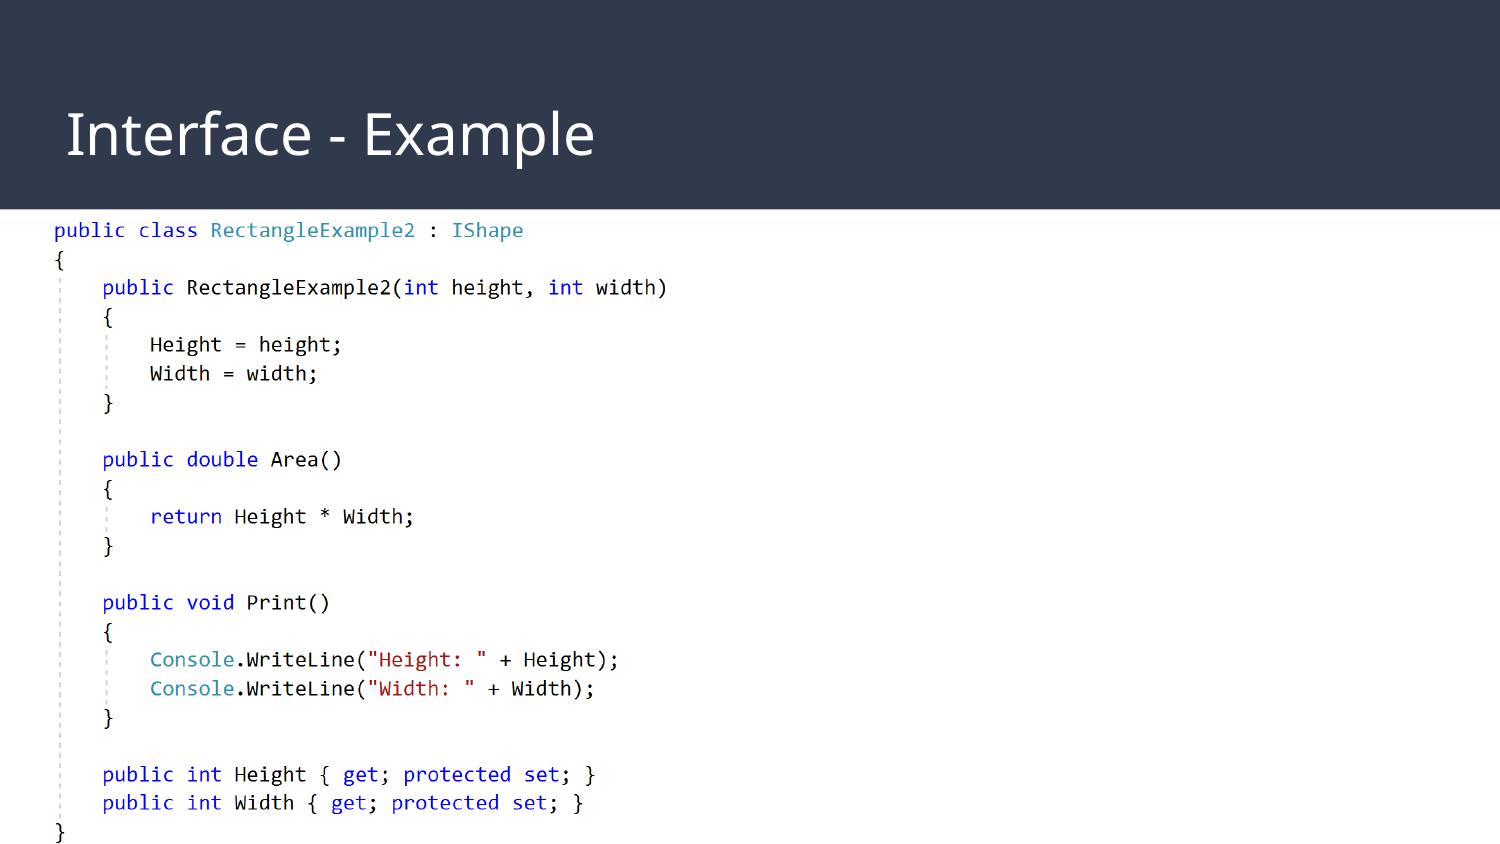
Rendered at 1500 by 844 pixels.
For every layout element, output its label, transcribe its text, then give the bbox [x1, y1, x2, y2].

picture [36, 219, 831, 844]
title Interface - Example [51, 82, 1449, 185]
